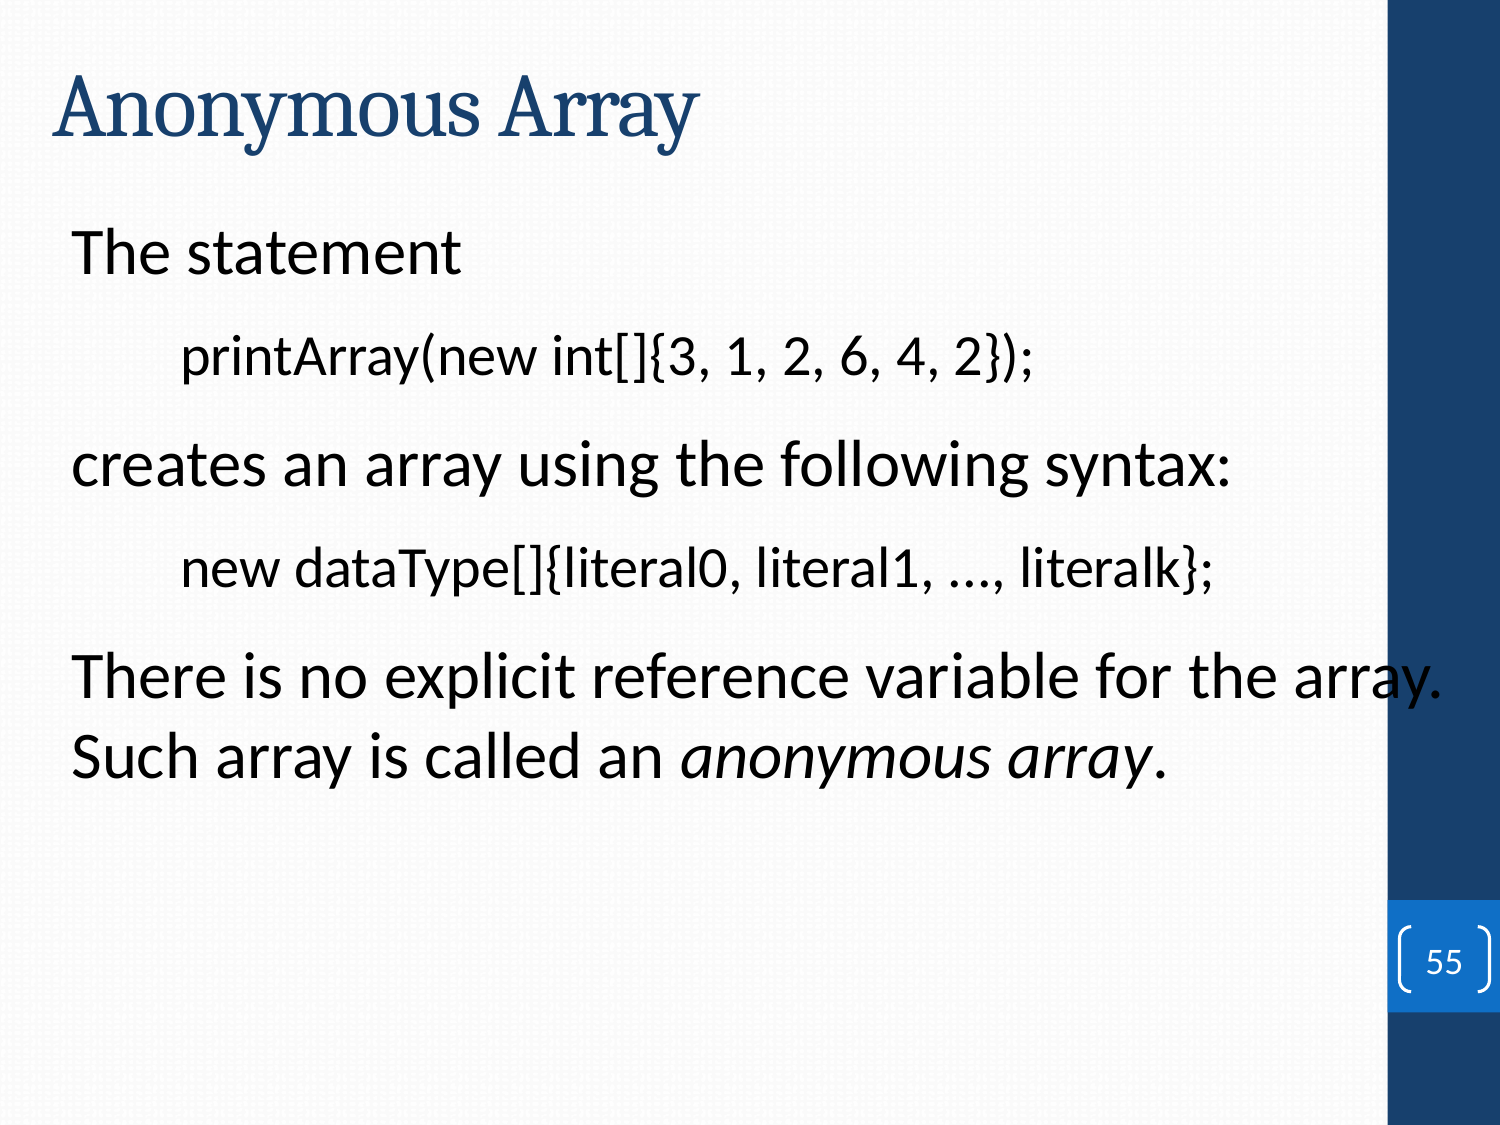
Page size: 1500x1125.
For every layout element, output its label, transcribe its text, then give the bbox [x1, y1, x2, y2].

title Anonymous Array [37, 37, 1500, 163]
list The statement printArray(new int[]{3, 1, 2, 6, 4, 2}); creates an array using the following syntax: new dataType[]{literal0, literal1, ..., literalk}; There is no explicit reference variable for the array. Such array is called an anonymous array. [37, 200, 1475, 938]
slide_number 55 [1397, 925, 1492, 994]
